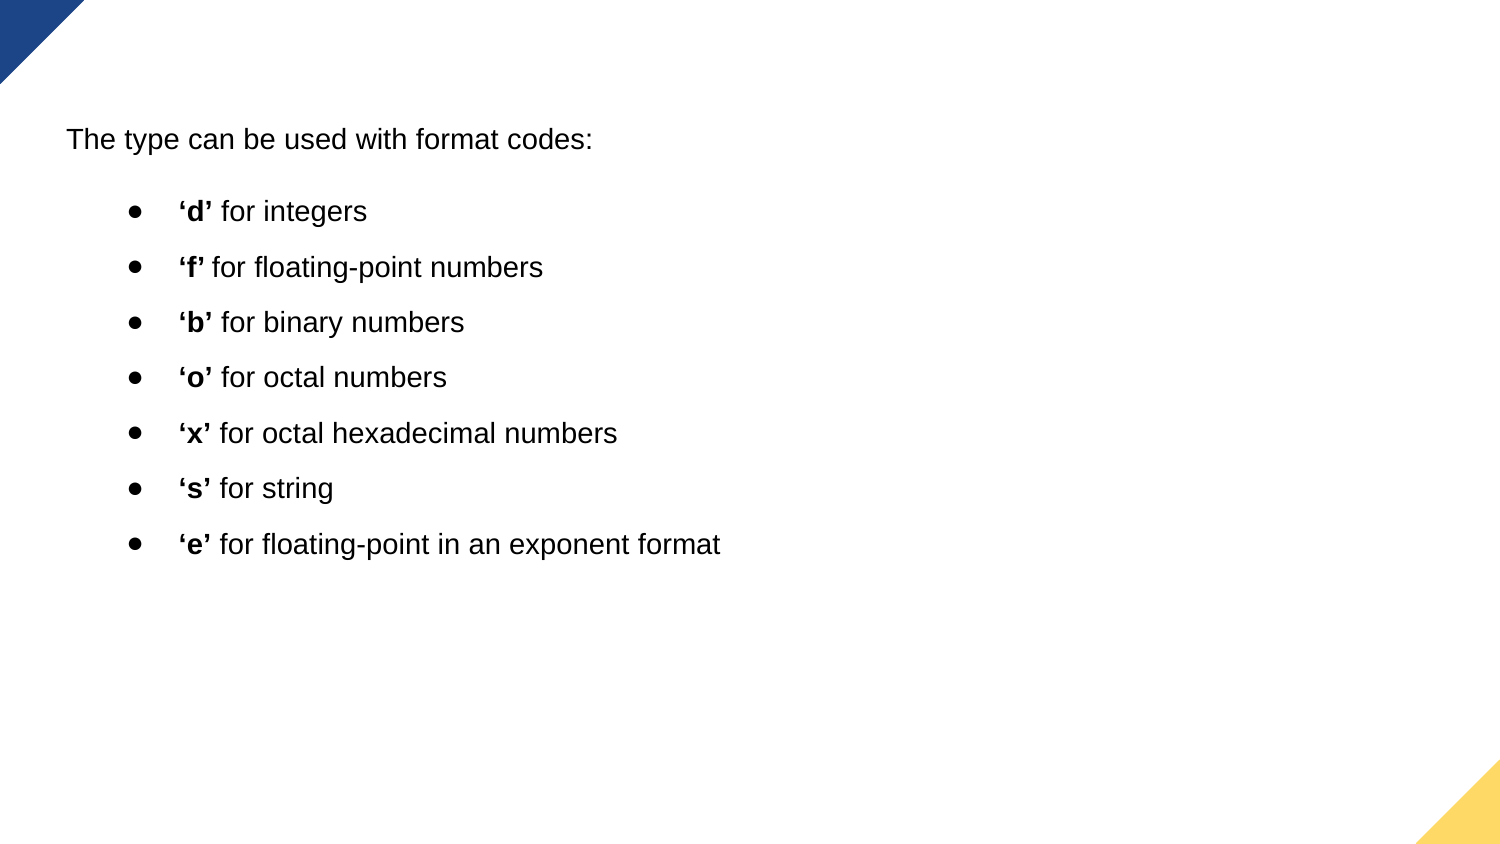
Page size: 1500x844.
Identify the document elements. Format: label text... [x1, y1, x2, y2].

text_box [1416, 760, 1500, 844]
text_box [0, 0, 84, 84]
list The type can be used with format codes: ‘d’ for integers ‘f’ for floating-point numbers ‘b’ for binary numbers ‘o’ for octal numbers ‘x’ for octal hexadecimal numbers ‘s’ for string ‘e’ for floating-point in an exponent format [51, 100, 1449, 750]
